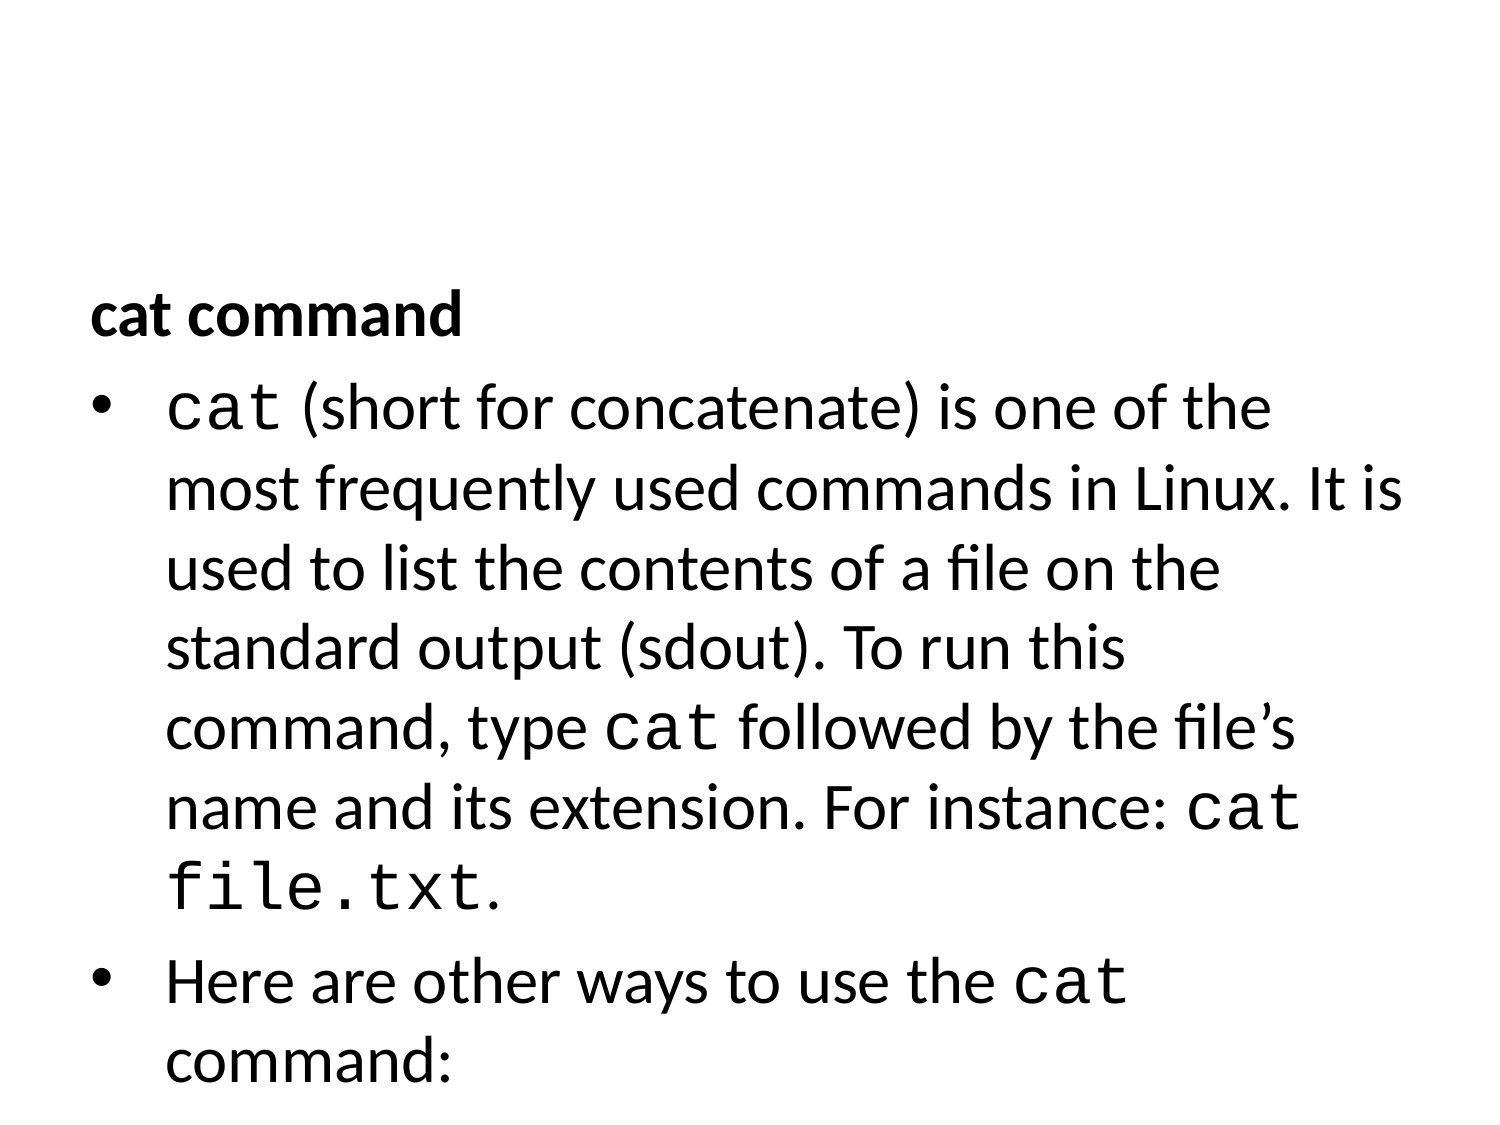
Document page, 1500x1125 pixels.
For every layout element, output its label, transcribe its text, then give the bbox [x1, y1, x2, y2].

list cat command cat (short for concatenate) is one of the most frequently used commands in Linux. It is used to list the contents of a file on the standard output (sdout). To run this command, type cat followed by the file’s name and its extension. For instance: cat file.txt. Here are other ways to use the cat command: cat > filename creates a new file cat filename1 filename2>filename3 joins two files (1 and 2) and stores the output of them in a new file (3) to convert a file to upper or lower case use, cat filename | tr a-z A-Z >output.txt [75, 262, 1425, 1005]
